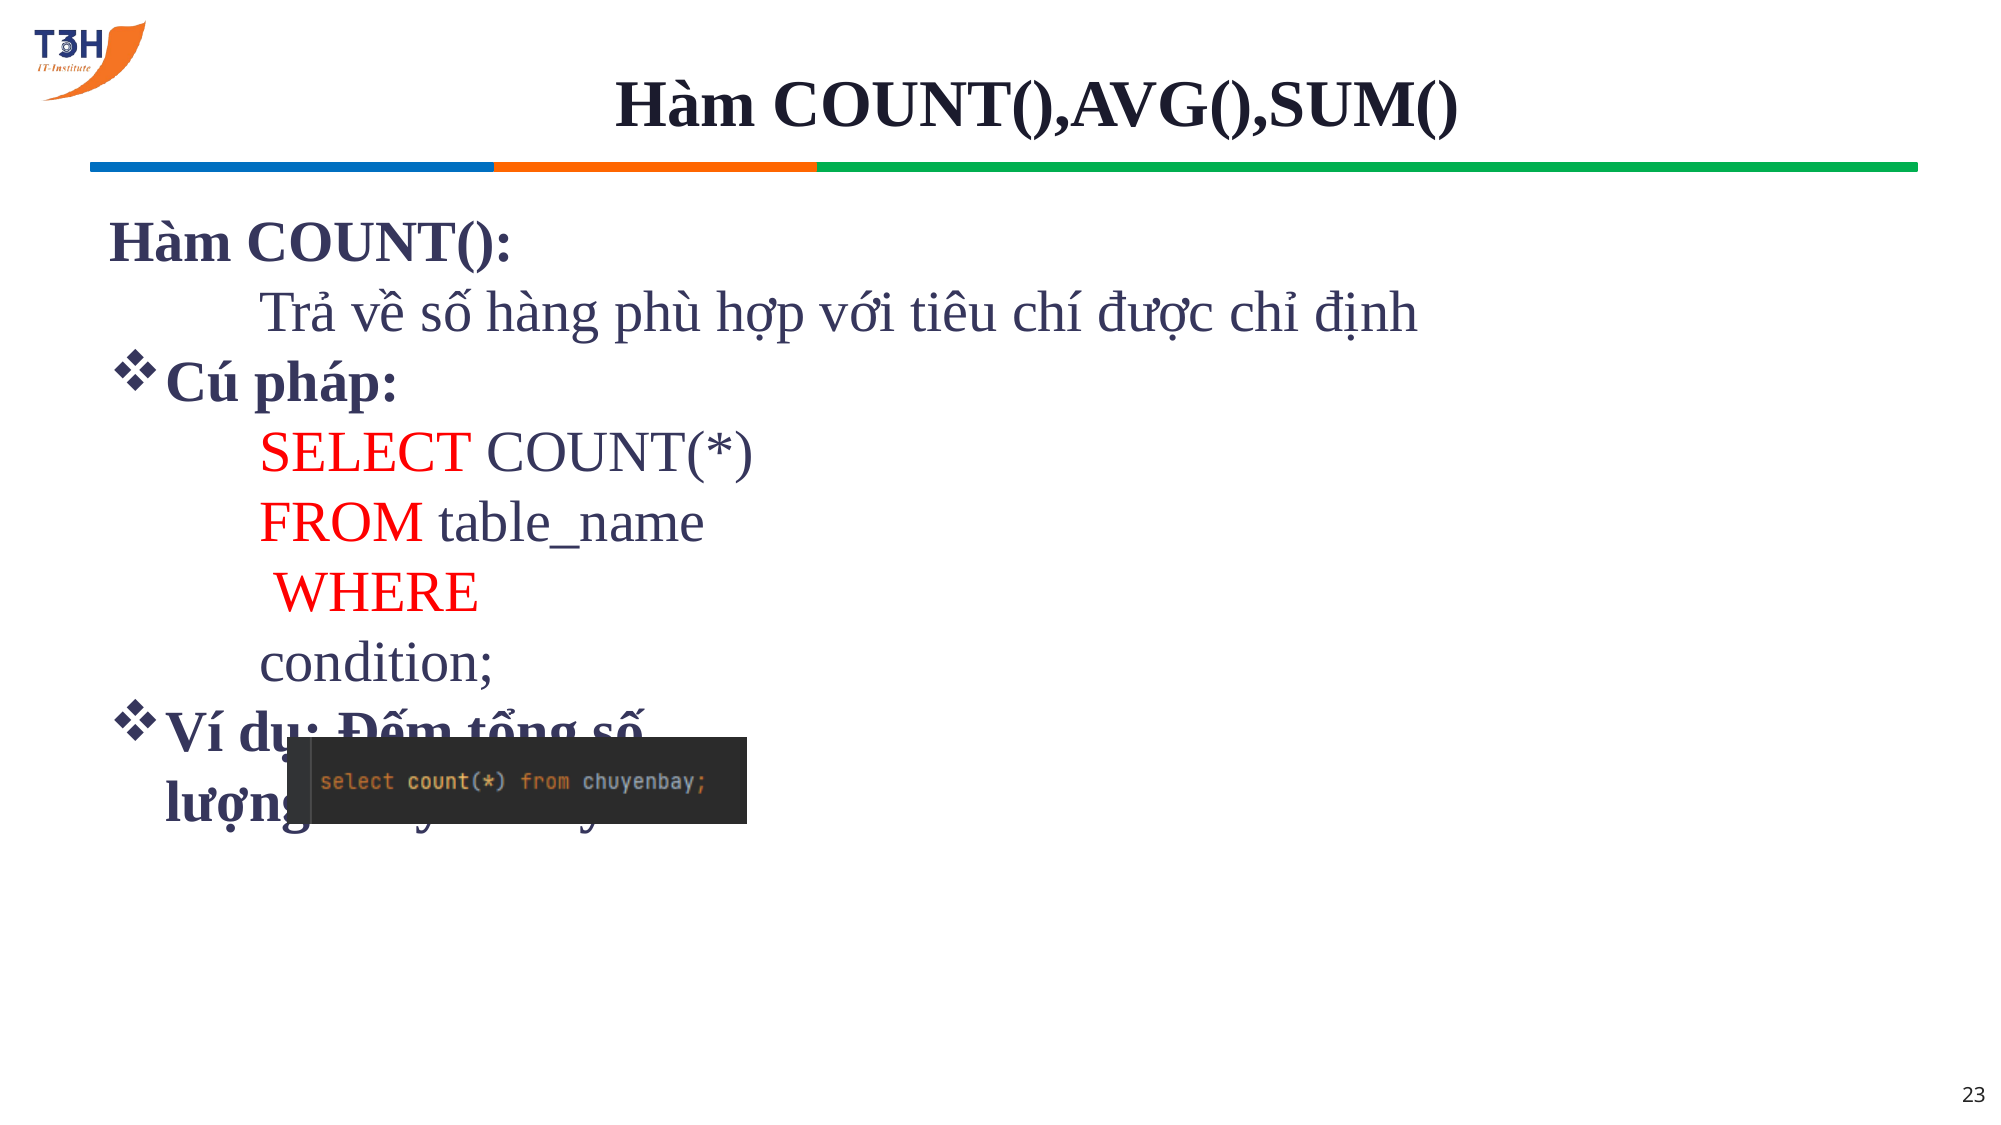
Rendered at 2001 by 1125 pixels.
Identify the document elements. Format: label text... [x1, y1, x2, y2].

text_box Hàm COUNT(): Trả về số hàng phù hợp với tiêu chí được chỉ định Cú pháp: SELECT COUNT(*) FROM table_name WHERE condition; Ví dụ: Đếm tổng số lượng chuyến bay [107, 201, 1502, 833]
slide_number 23 [1955, 1081, 1992, 1125]
picture [34, 20, 146, 101]
title Hàm COUNT(),AVG(),SUM() [613, 57, 1471, 201]
picture [287, 737, 748, 824]
